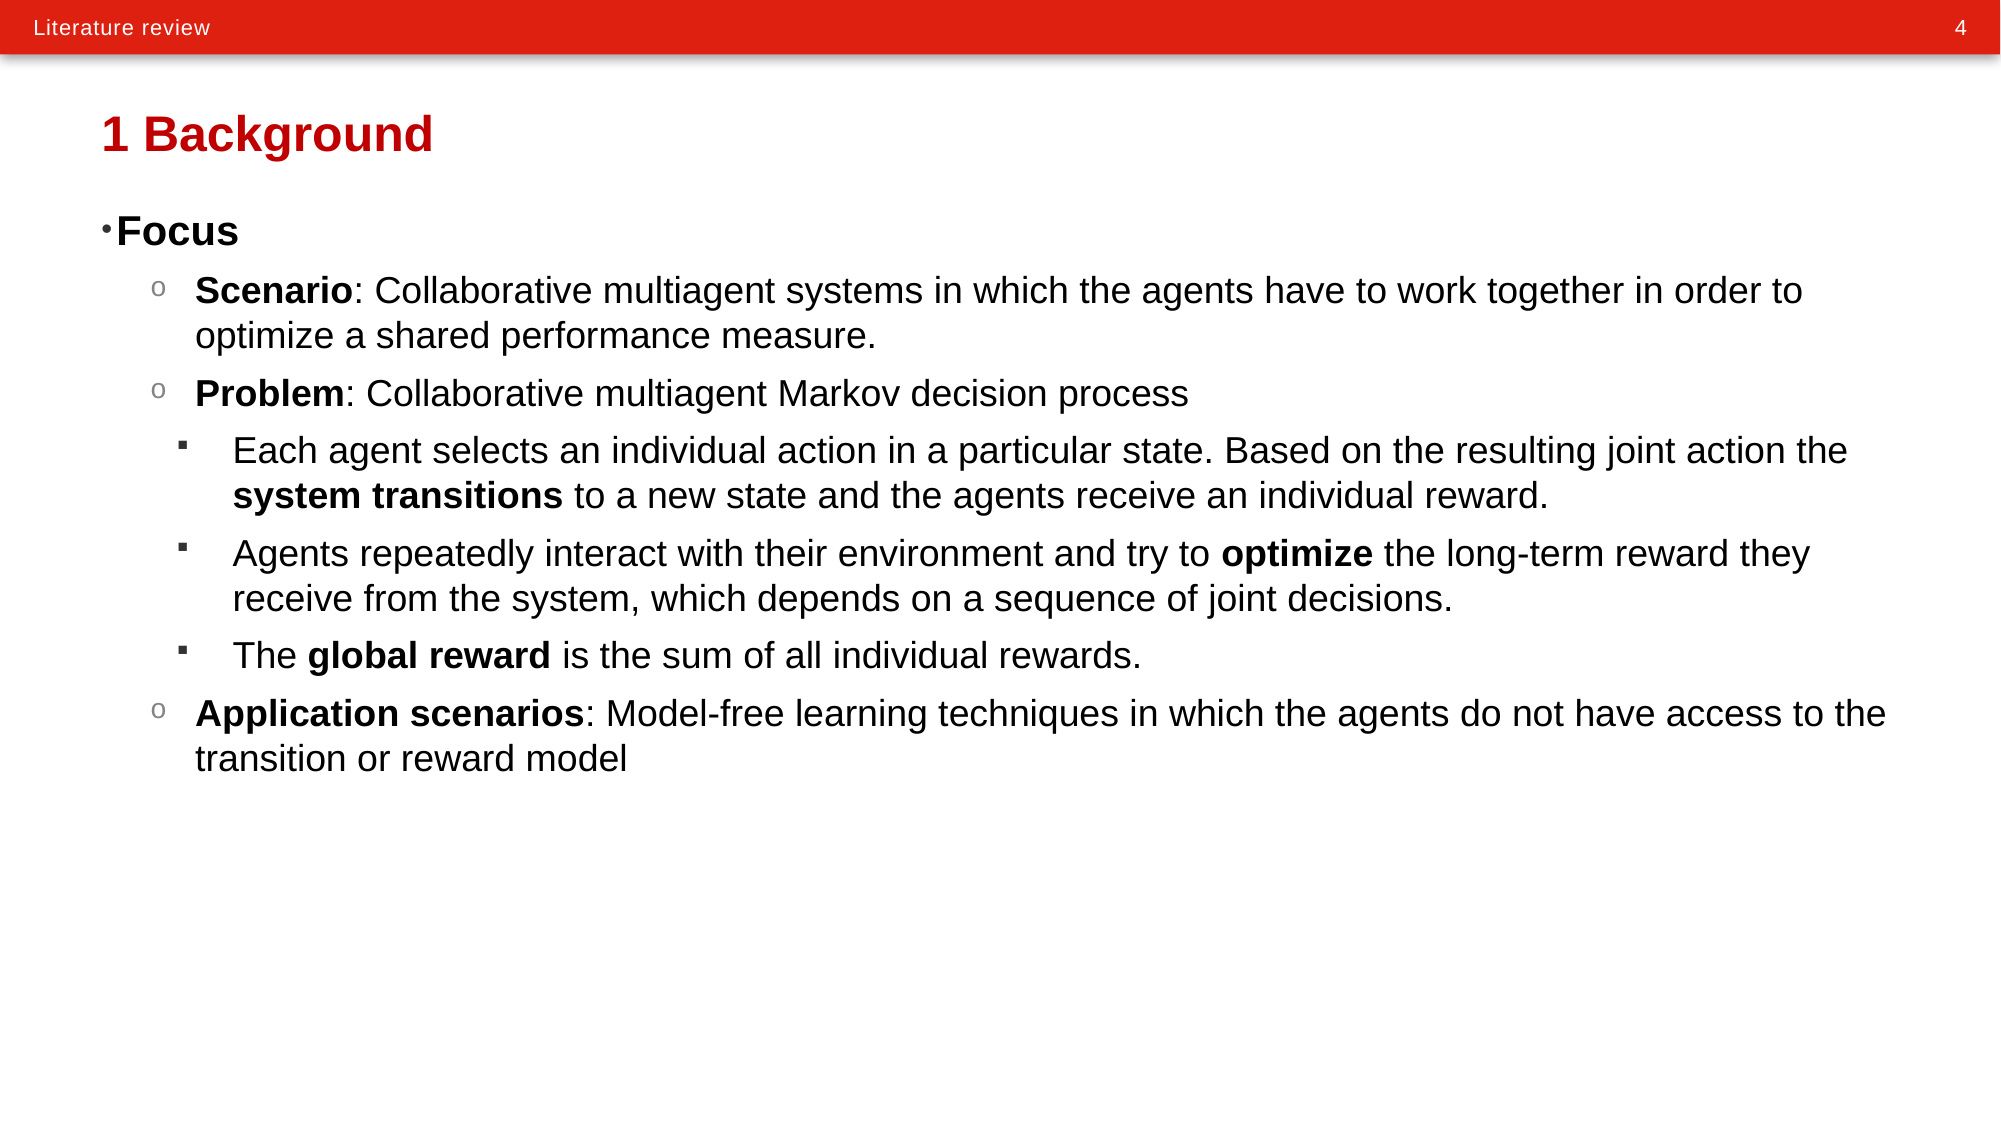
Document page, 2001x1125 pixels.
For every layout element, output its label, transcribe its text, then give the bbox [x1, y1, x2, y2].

title 1 Background [86, 83, 1914, 180]
list Focus Scenario: Collaborative multiagent systems in which the agents have to work together in order to optimize a shared performance measure. Problem: Collaborative multiagent Markov decision process Each agent selects an individual action in a particular state. Based on the resulting joint action the system transitions to a new state and the agents receive an individual reward. Agents repeatedly interact with their environment and try to optimize the long-term reward they receive from the system, which depends on a sequence of joint decisions. The global reward is the sum of all individual rewards. Application scenarios: Model-free learning techniques in which the agents do not have access to the transition or reward model [86, 196, 1914, 1071]
